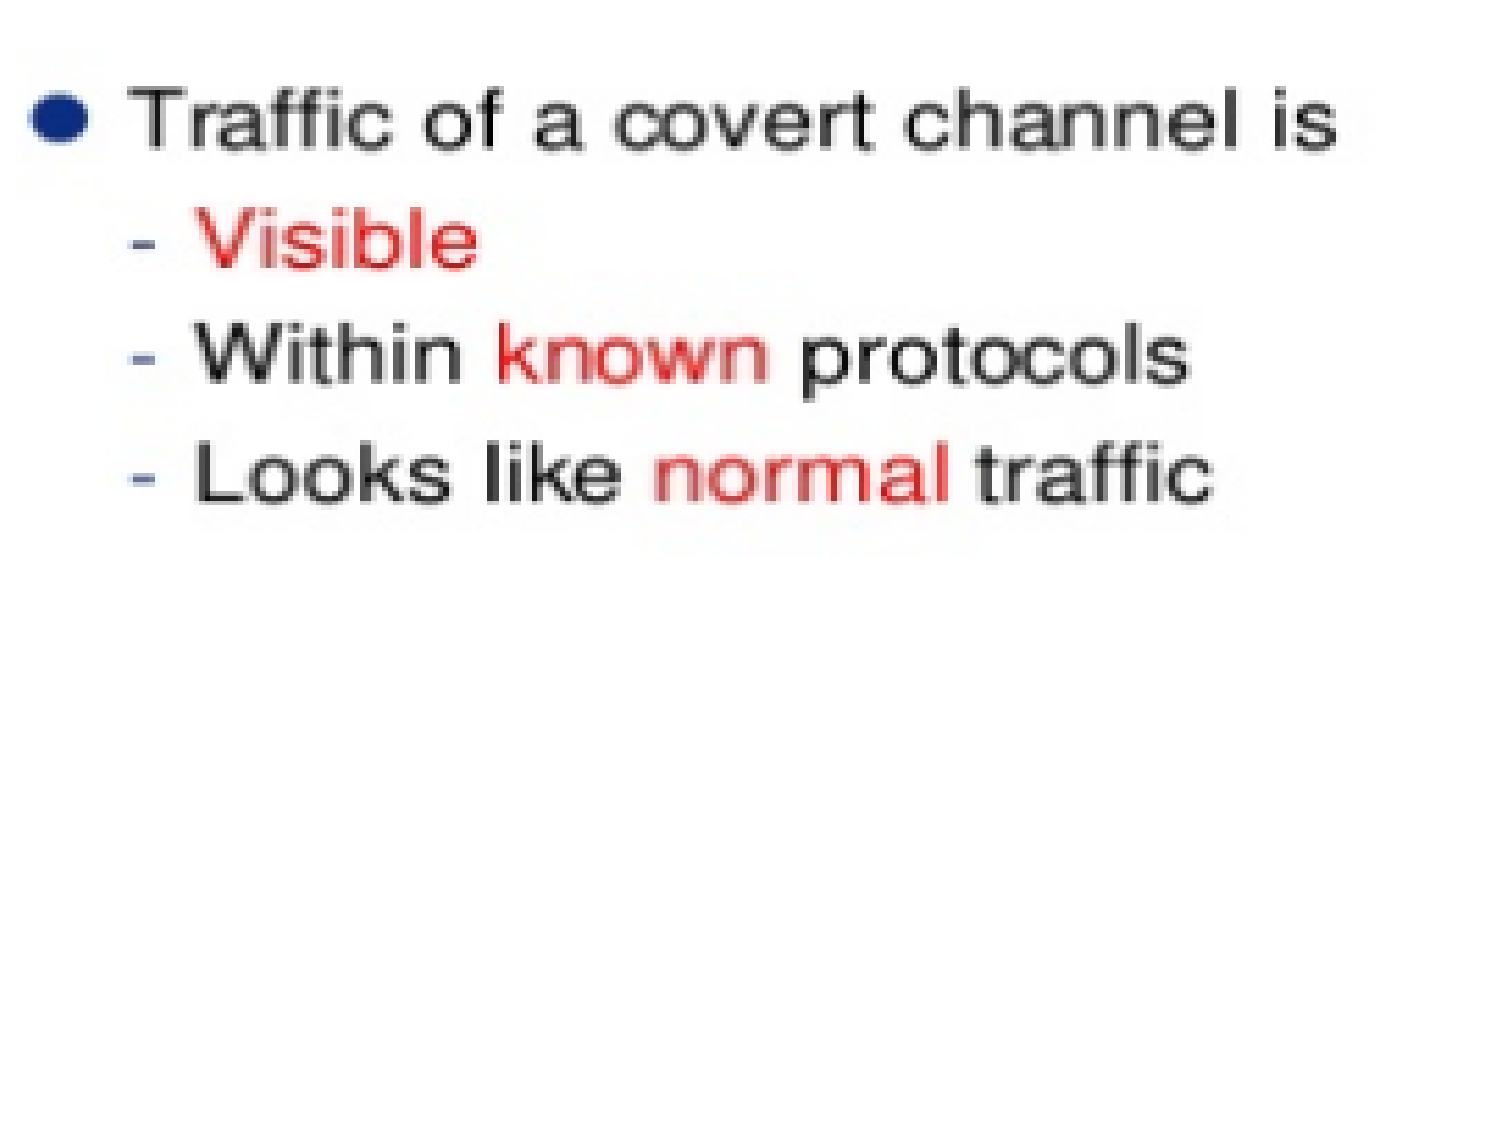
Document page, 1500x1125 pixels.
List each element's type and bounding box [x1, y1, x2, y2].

list [0, 49, 1426, 557]
